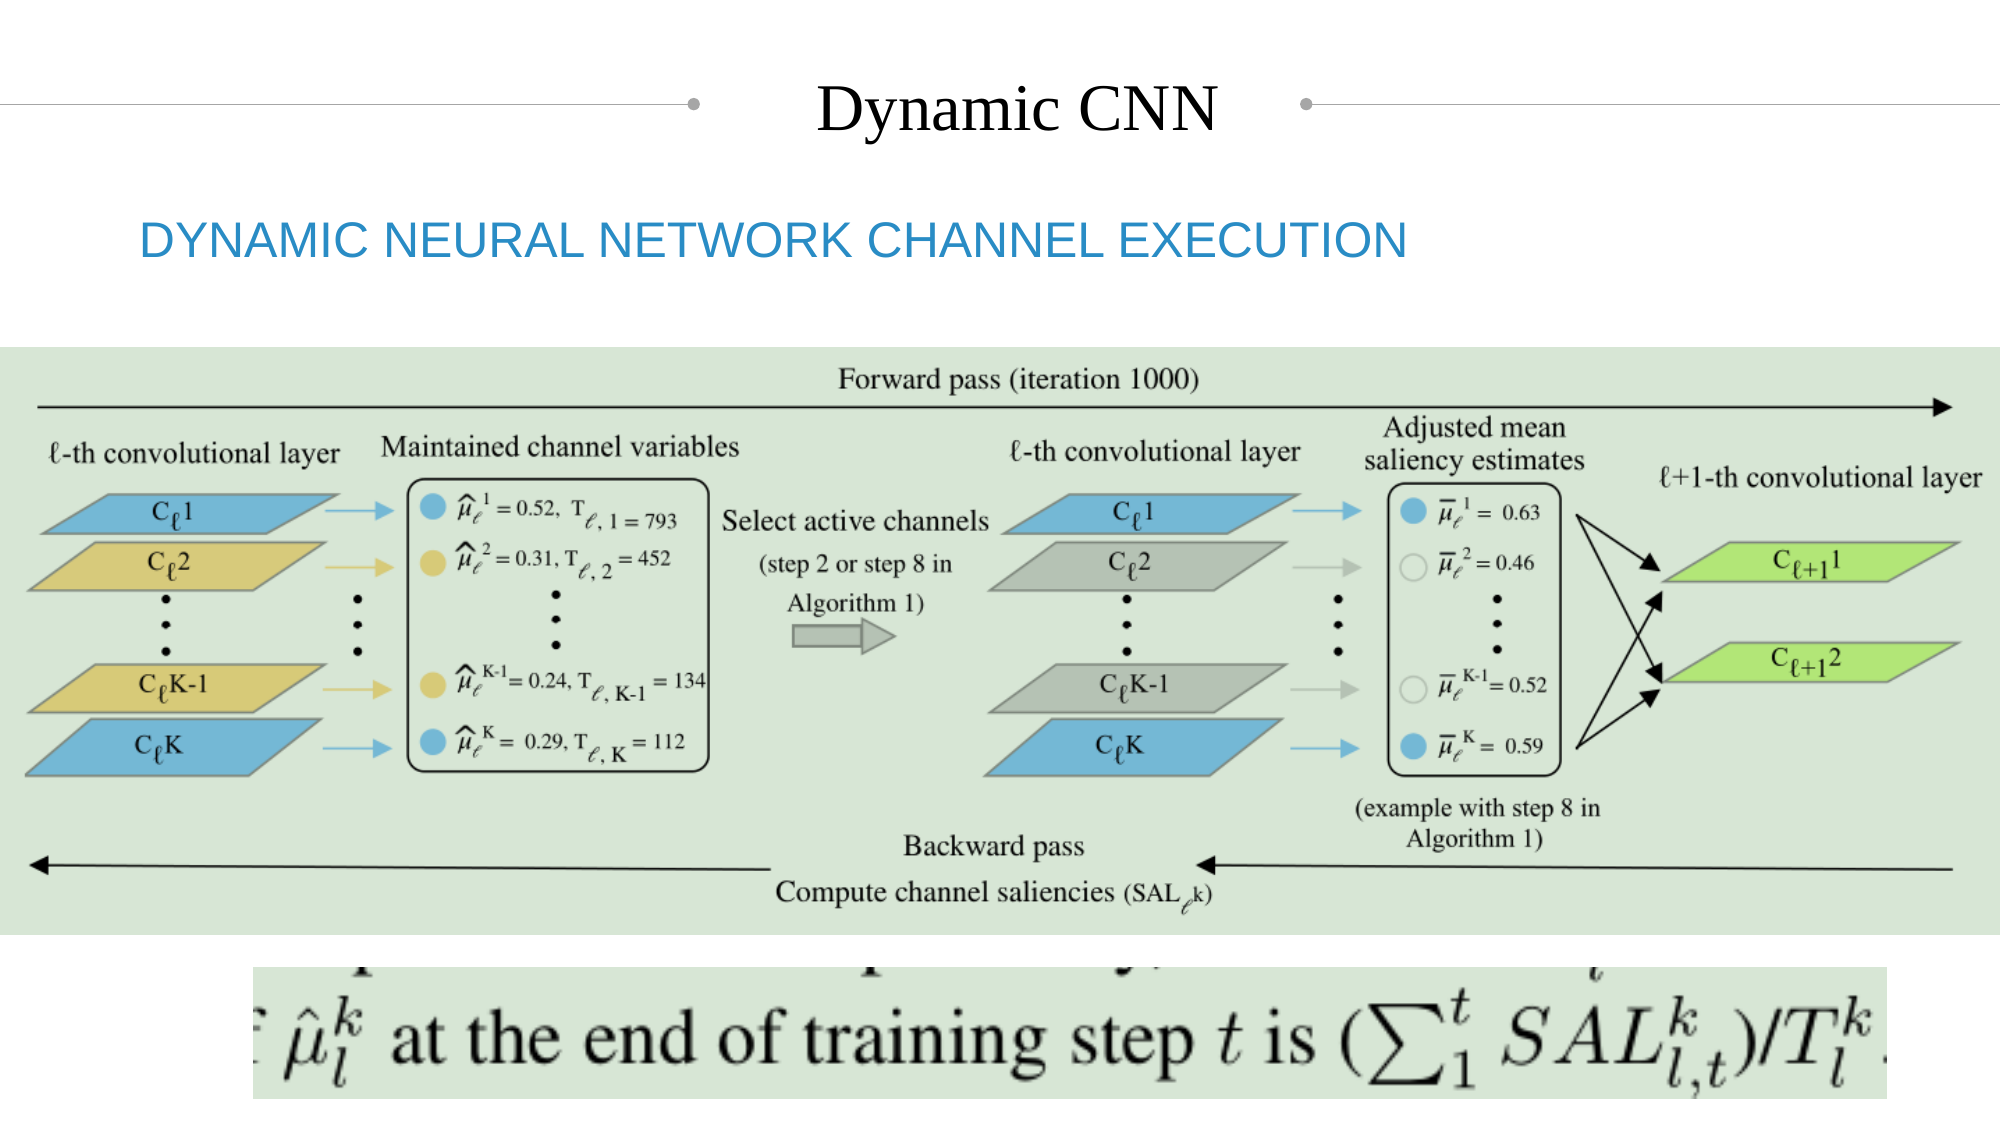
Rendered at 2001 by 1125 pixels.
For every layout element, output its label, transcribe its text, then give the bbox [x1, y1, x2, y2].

picture [0, 347, 2000, 935]
text_box DYNAMIC NEURAL NETWORK CHANNEL EXECUTION [124, 200, 1424, 275]
picture [253, 967, 1887, 1099]
text_box Dynamic CNN [781, 56, 1255, 152]
